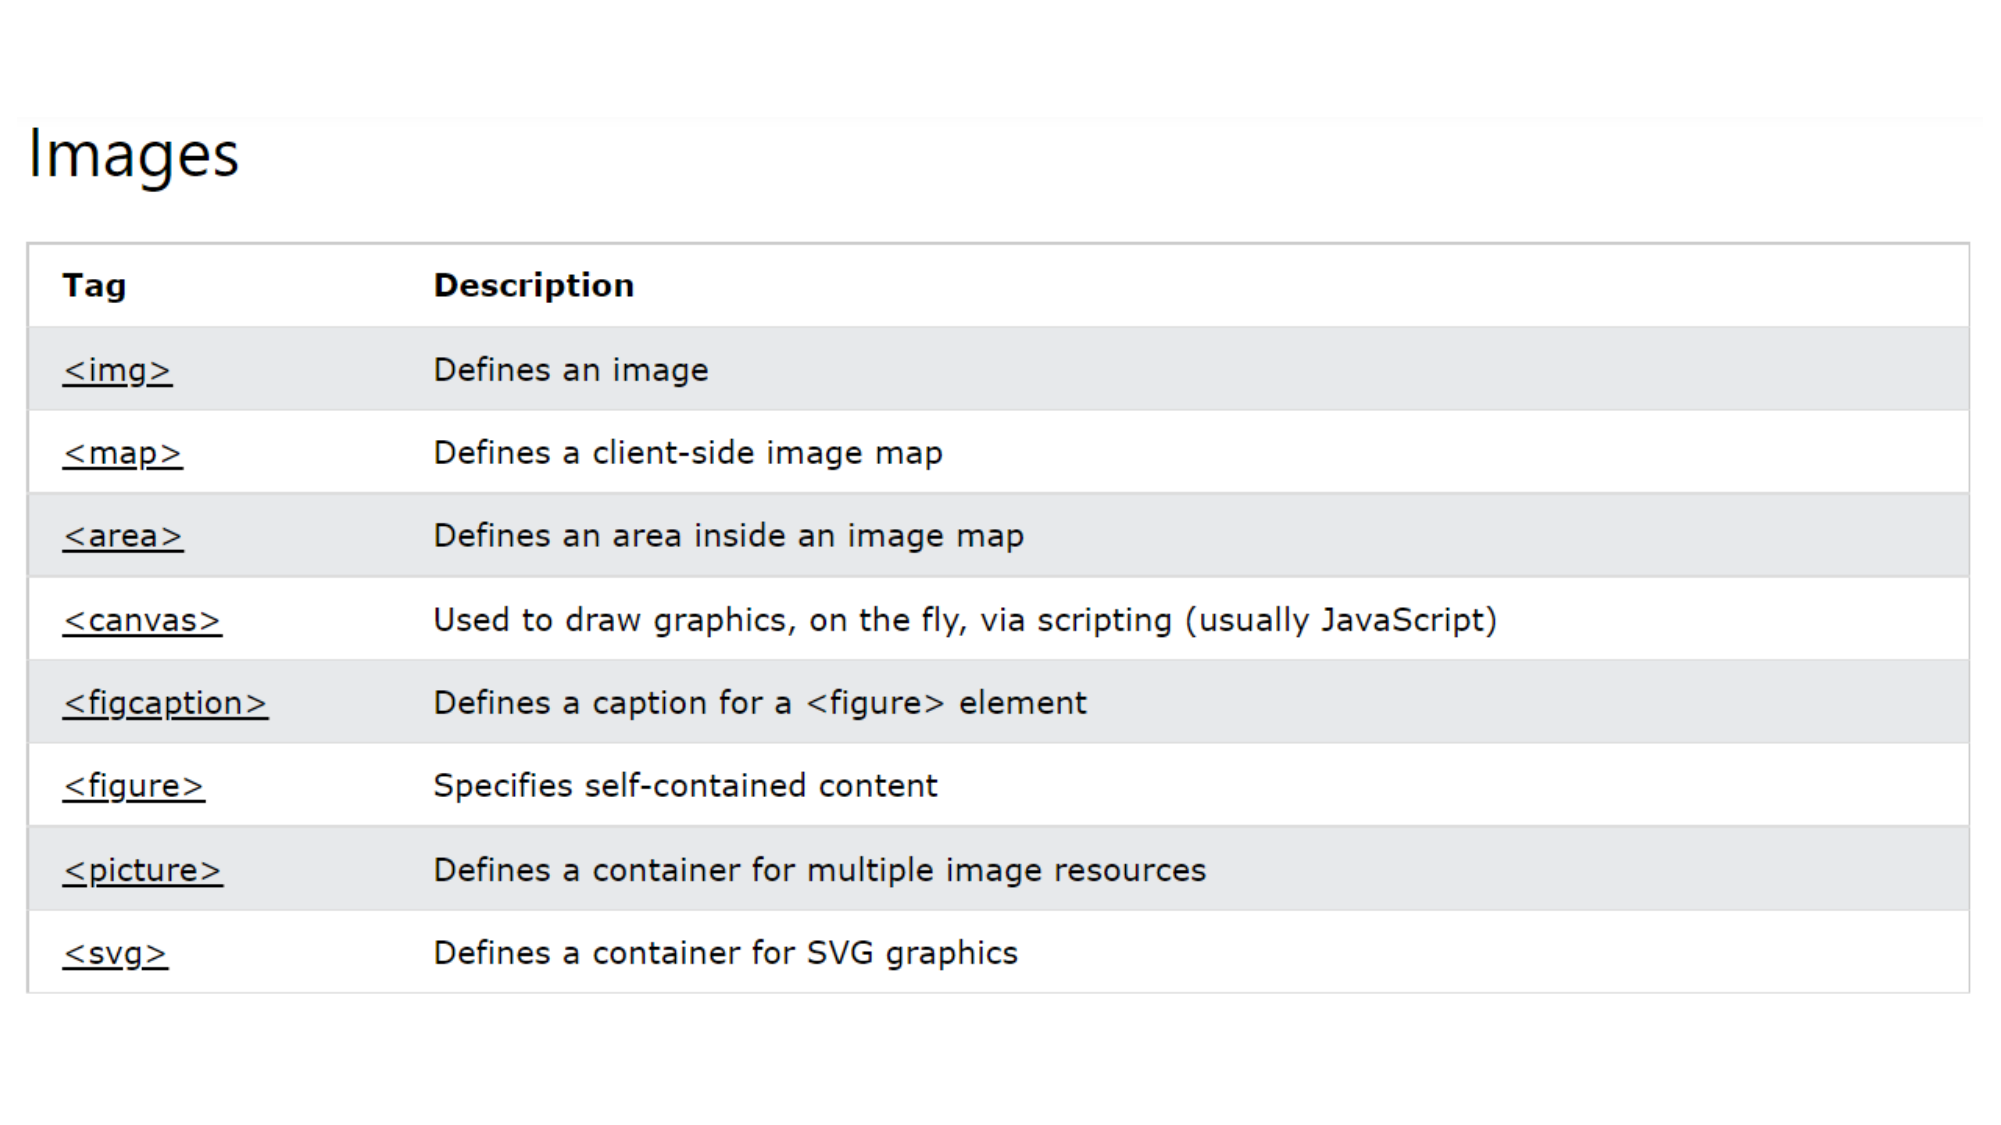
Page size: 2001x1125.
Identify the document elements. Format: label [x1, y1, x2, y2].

picture [17, 117, 1983, 1008]
